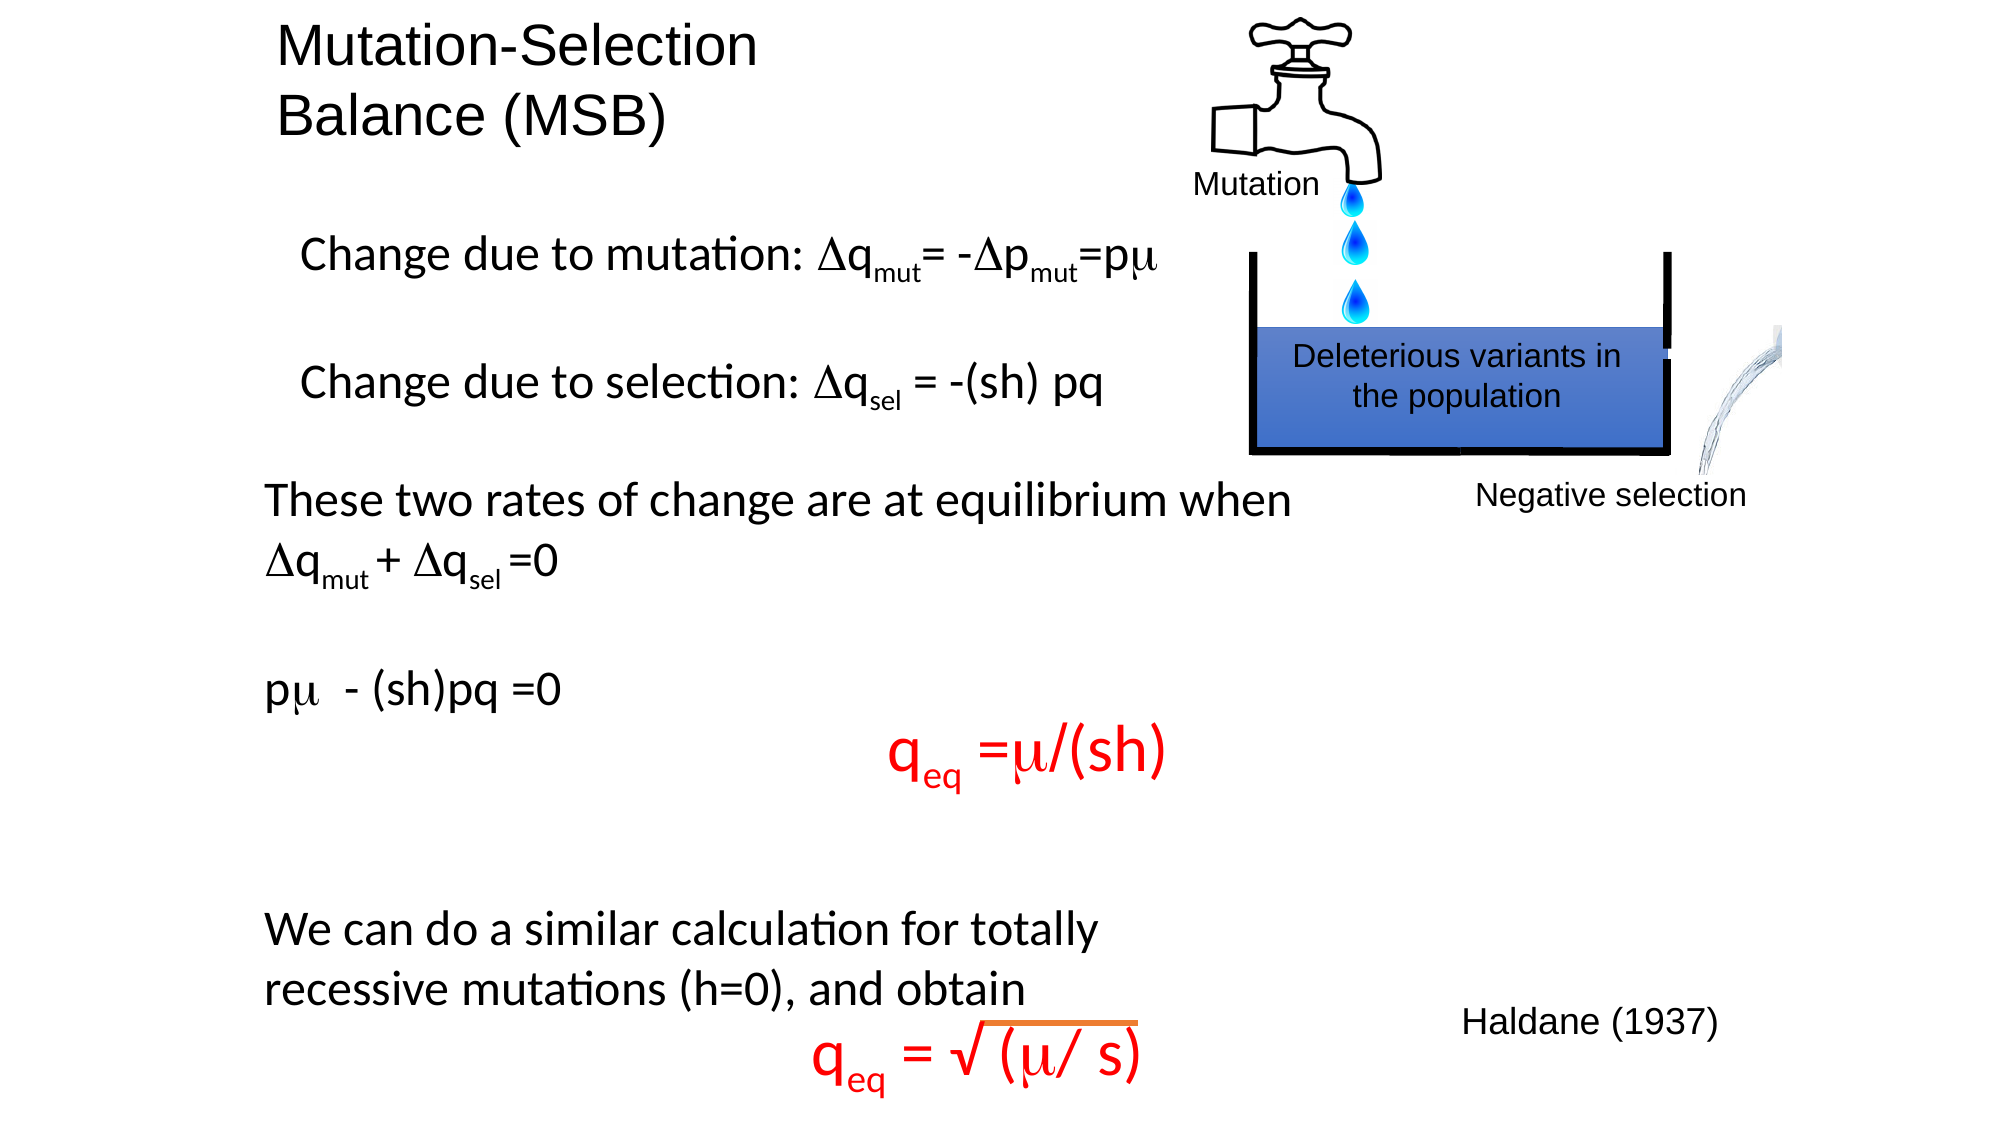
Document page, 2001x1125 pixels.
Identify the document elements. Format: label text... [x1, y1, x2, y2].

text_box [1177, 17, 1382, 324]
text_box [1460, 325, 1816, 522]
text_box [1251, 251, 1670, 455]
text_box Change due to mutation: Dqmut= -Dpmut=pm Change due to selection: Dqsel = -(sh) pq [285, 212, 1248, 399]
text_box Mutation-Selection Balance (MSB) [261, 0, 791, 155]
text_box qeq = √ (m/ s) [782, 1001, 1159, 1108]
text_box Haldane (1937) [1446, 989, 1734, 1050]
text_box qeq =m/(sh) [873, 617, 1624, 804]
text_box These two rates of change are at equilibrium when Dqmut + Dqsel =0 pm - (sh)pq =0 We can do a similar calculation for totally recessive mutations (h=0), and obtain [249, 399, 1677, 1125]
